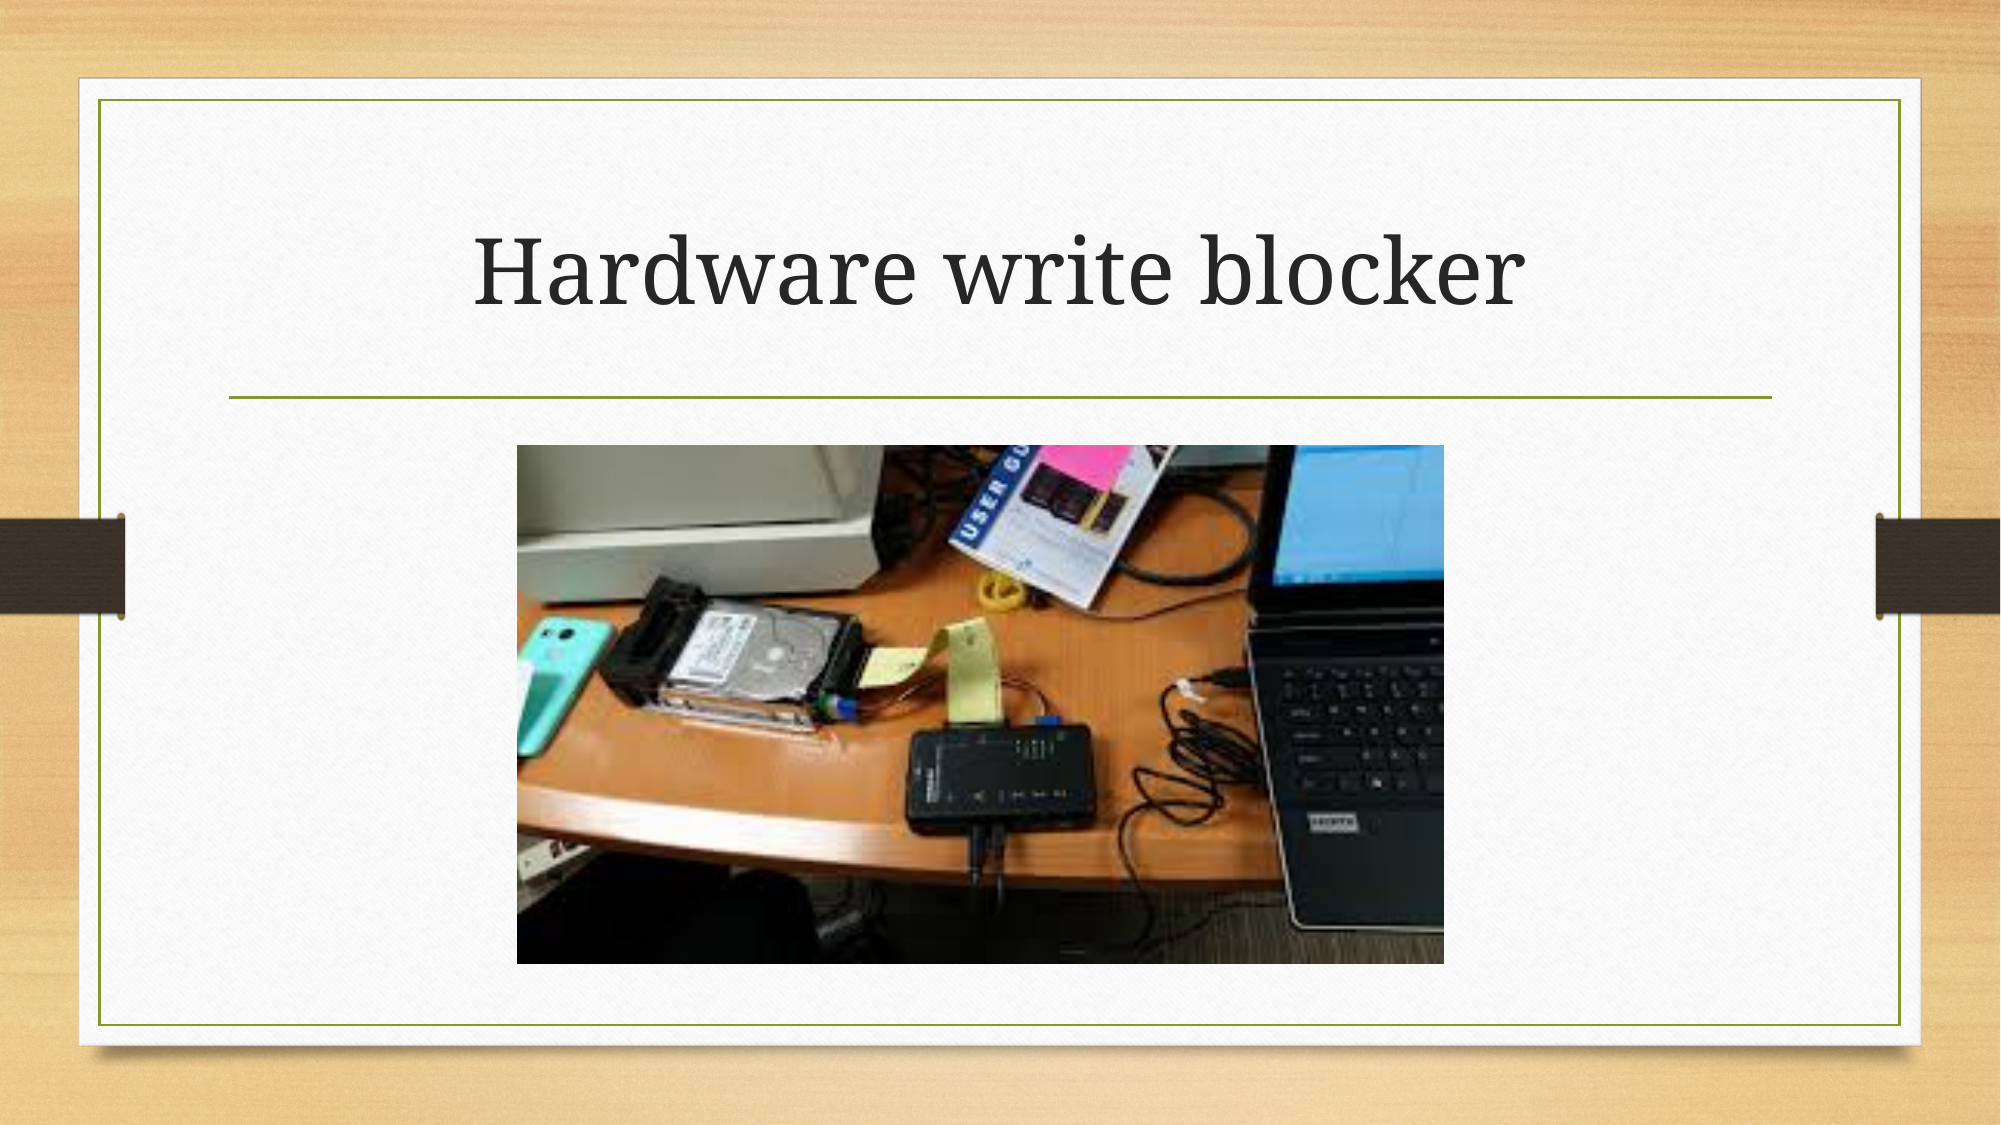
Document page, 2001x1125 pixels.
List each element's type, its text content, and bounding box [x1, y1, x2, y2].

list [517, 445, 1444, 964]
title Hardware write blocker [212, 161, 1788, 375]
picture [0, 0, 2001, 1125]
